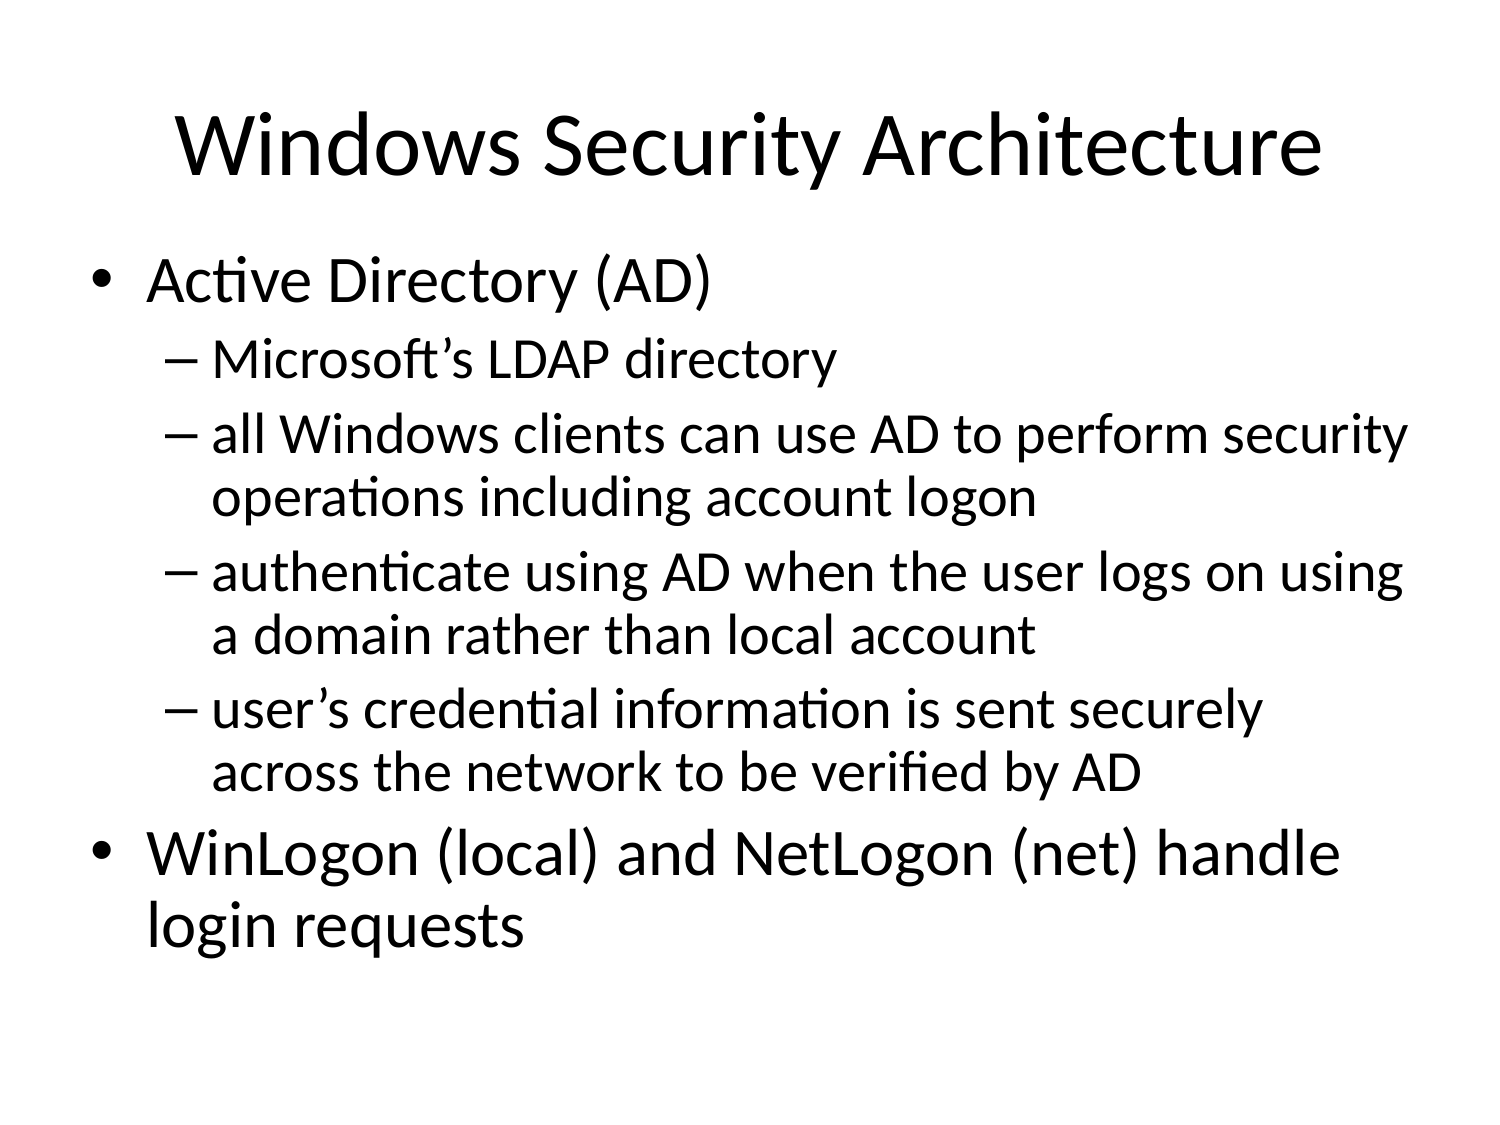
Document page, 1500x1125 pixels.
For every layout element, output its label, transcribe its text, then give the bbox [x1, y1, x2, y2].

title Windows Security Architecture [37, 45, 1463, 233]
list Active Directory (AD) Microsoft’s LDAP directory all Windows clients can use AD to perform security operations including account logon authenticate using AD when the user logs on using a domain rather than local account user’s credential information is sent securely across the network to be verified by AD WinLogon (local) and NetLogon (net) handle login requests [75, 237, 1425, 1050]
